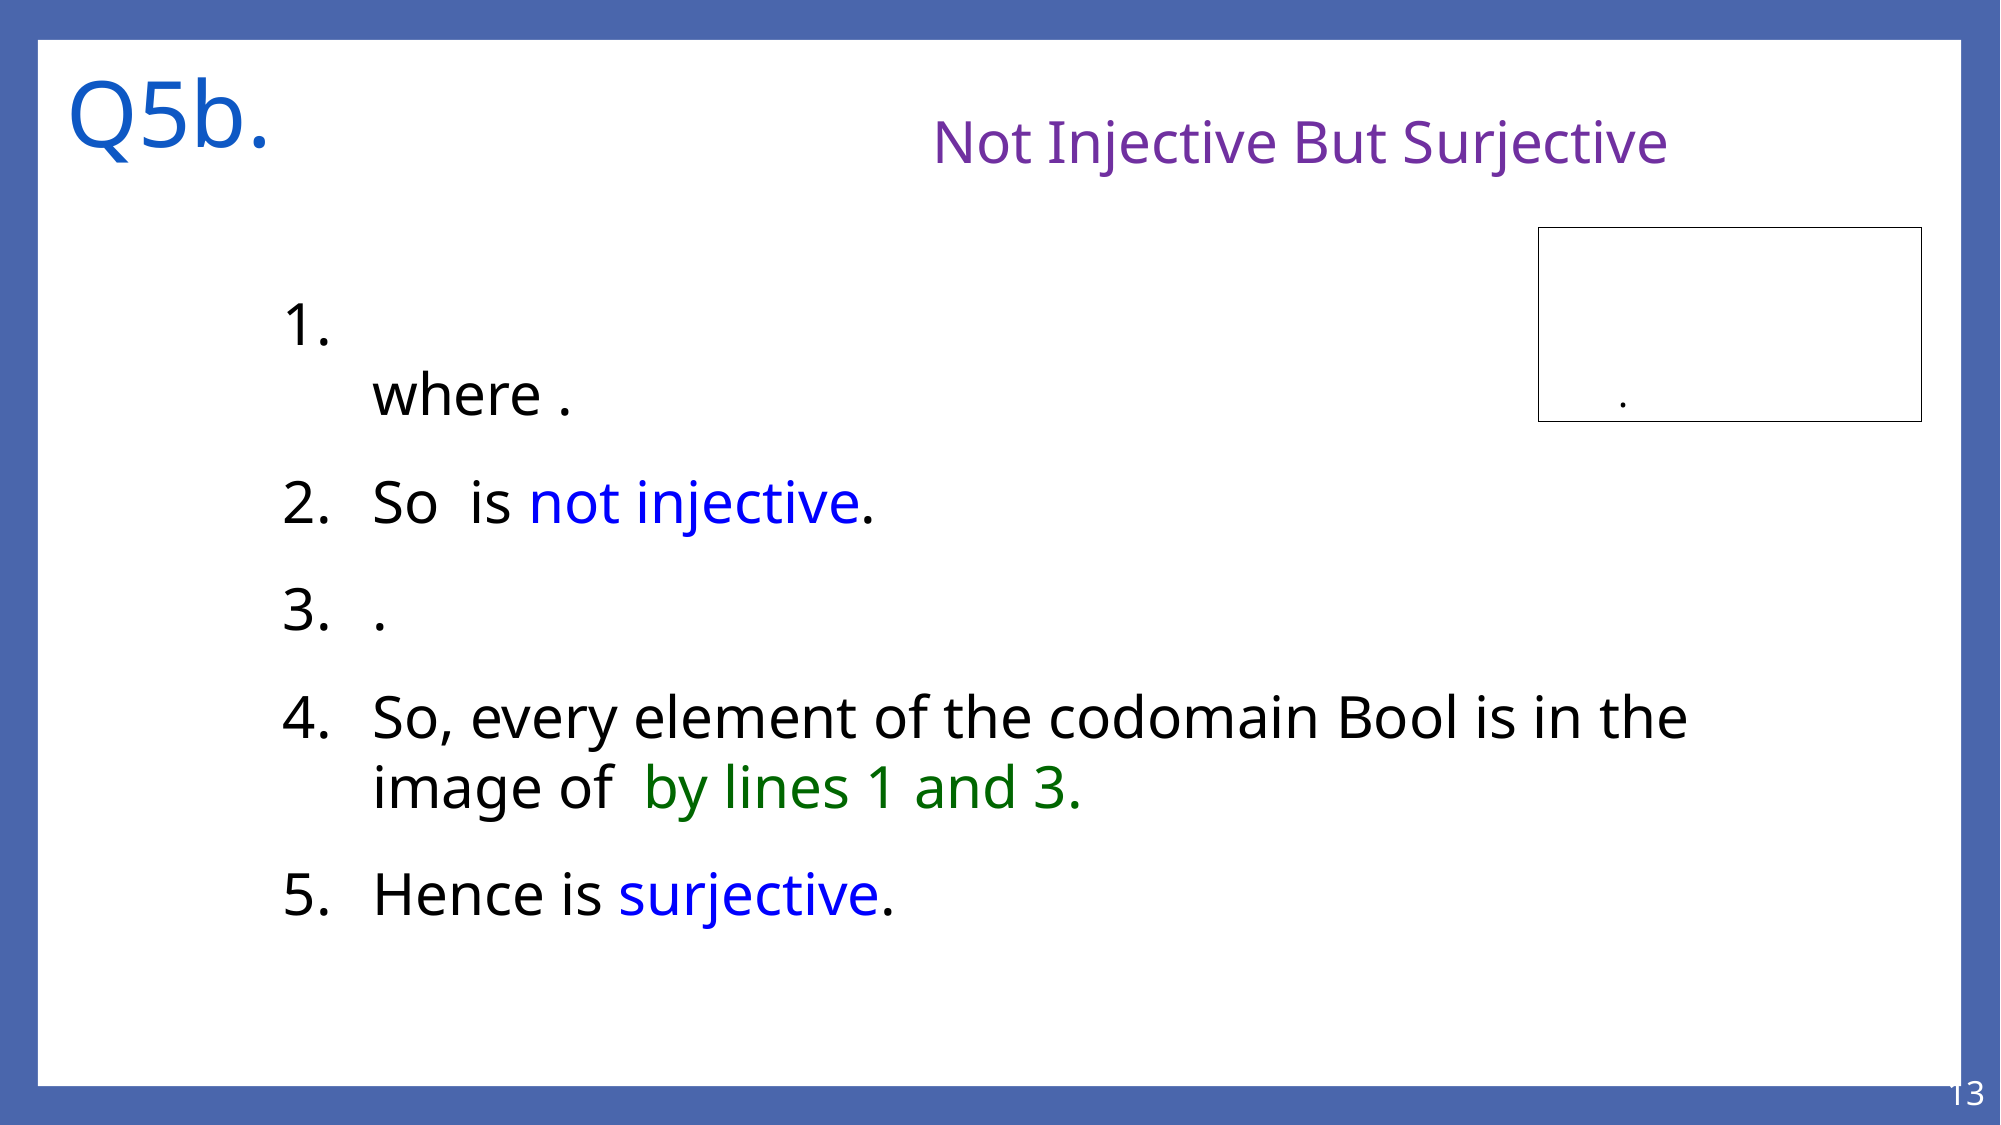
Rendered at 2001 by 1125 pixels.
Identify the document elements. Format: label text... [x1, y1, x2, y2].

text_box Not Injective But Surjective [917, 98, 1684, 184]
title Q5b. [51, 37, 299, 184]
slide_number 13 [1720, 1065, 2000, 1125]
